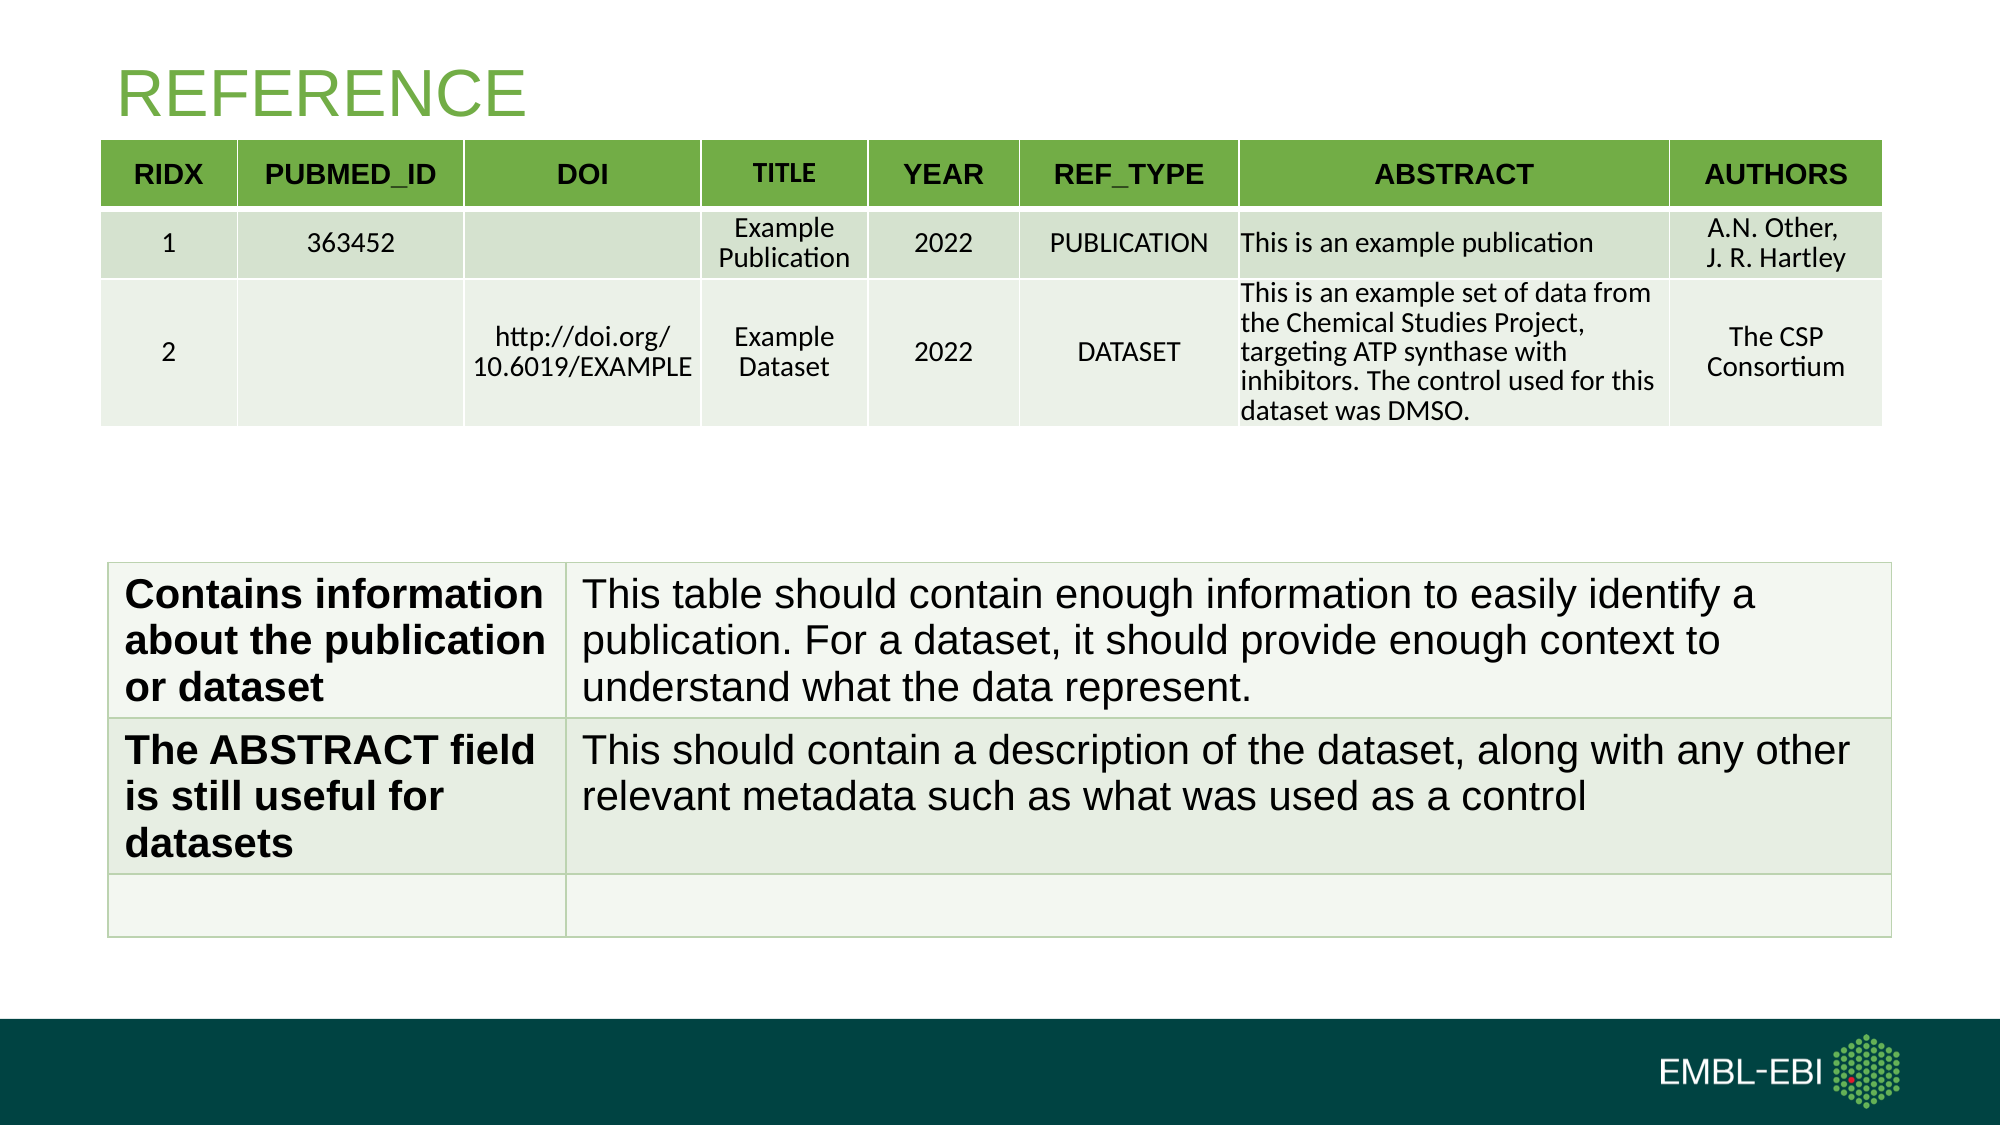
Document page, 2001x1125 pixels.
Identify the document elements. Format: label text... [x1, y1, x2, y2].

table_cell [567, 875, 1891, 936]
table_cell [109, 875, 565, 936]
table_header This table should contain enough information to easily identify a publication. For a dataset, it should provide enough context to understand what the data represent. [567, 563, 1891, 717]
table_cell This is an example set of data from the Chemical Studies Project, targeting ATP synthase with inhibitors. The control used for this dataset was DMSO. [1240, 280, 1669, 426]
table_cell This should contain a description of the dataset, along with any other relevant metadata such as what was used as a control [567, 719, 1891, 873]
table_header TITLE [702, 140, 867, 206]
table_header DOI [465, 140, 700, 206]
table_cell http://doi.org/10.6019/EXAMPLE [465, 280, 700, 426]
table_cell DATASET [1020, 280, 1238, 426]
table_cell PUBLICATION [1020, 212, 1238, 278]
table_header REF_TYPE [1020, 140, 1238, 206]
table_cell 2022 [869, 280, 1019, 426]
title REFERENCE [116, 50, 1900, 175]
table_header ABSTRACT [1240, 140, 1669, 206]
table_header YEAR [869, 140, 1019, 206]
table_cell 2022 [869, 212, 1019, 278]
table_cell The ABSTRACT field is still useful for datasets [109, 719, 565, 873]
table_header Contains information about the publication or dataset [109, 563, 565, 717]
table_cell 363452 [238, 212, 463, 278]
table_header AUTHORS [1670, 140, 1882, 206]
table_cell 1 [101, 212, 237, 278]
table_cell A.N. Other, J. R. Hartley [1670, 212, 1882, 278]
table_header RIDX [101, 140, 237, 206]
table_cell [465, 212, 700, 278]
table_cell This is an example publication [1240, 212, 1669, 278]
table_cell [238, 280, 463, 426]
table_header PUBMED_ID [238, 140, 463, 206]
table_cell Example Dataset [702, 280, 867, 426]
table_cell 2 [101, 280, 237, 426]
table_cell The CSP Consortium [1670, 280, 1882, 426]
picture [1661, 1034, 1900, 1109]
table_cell Example Publication [702, 212, 867, 278]
